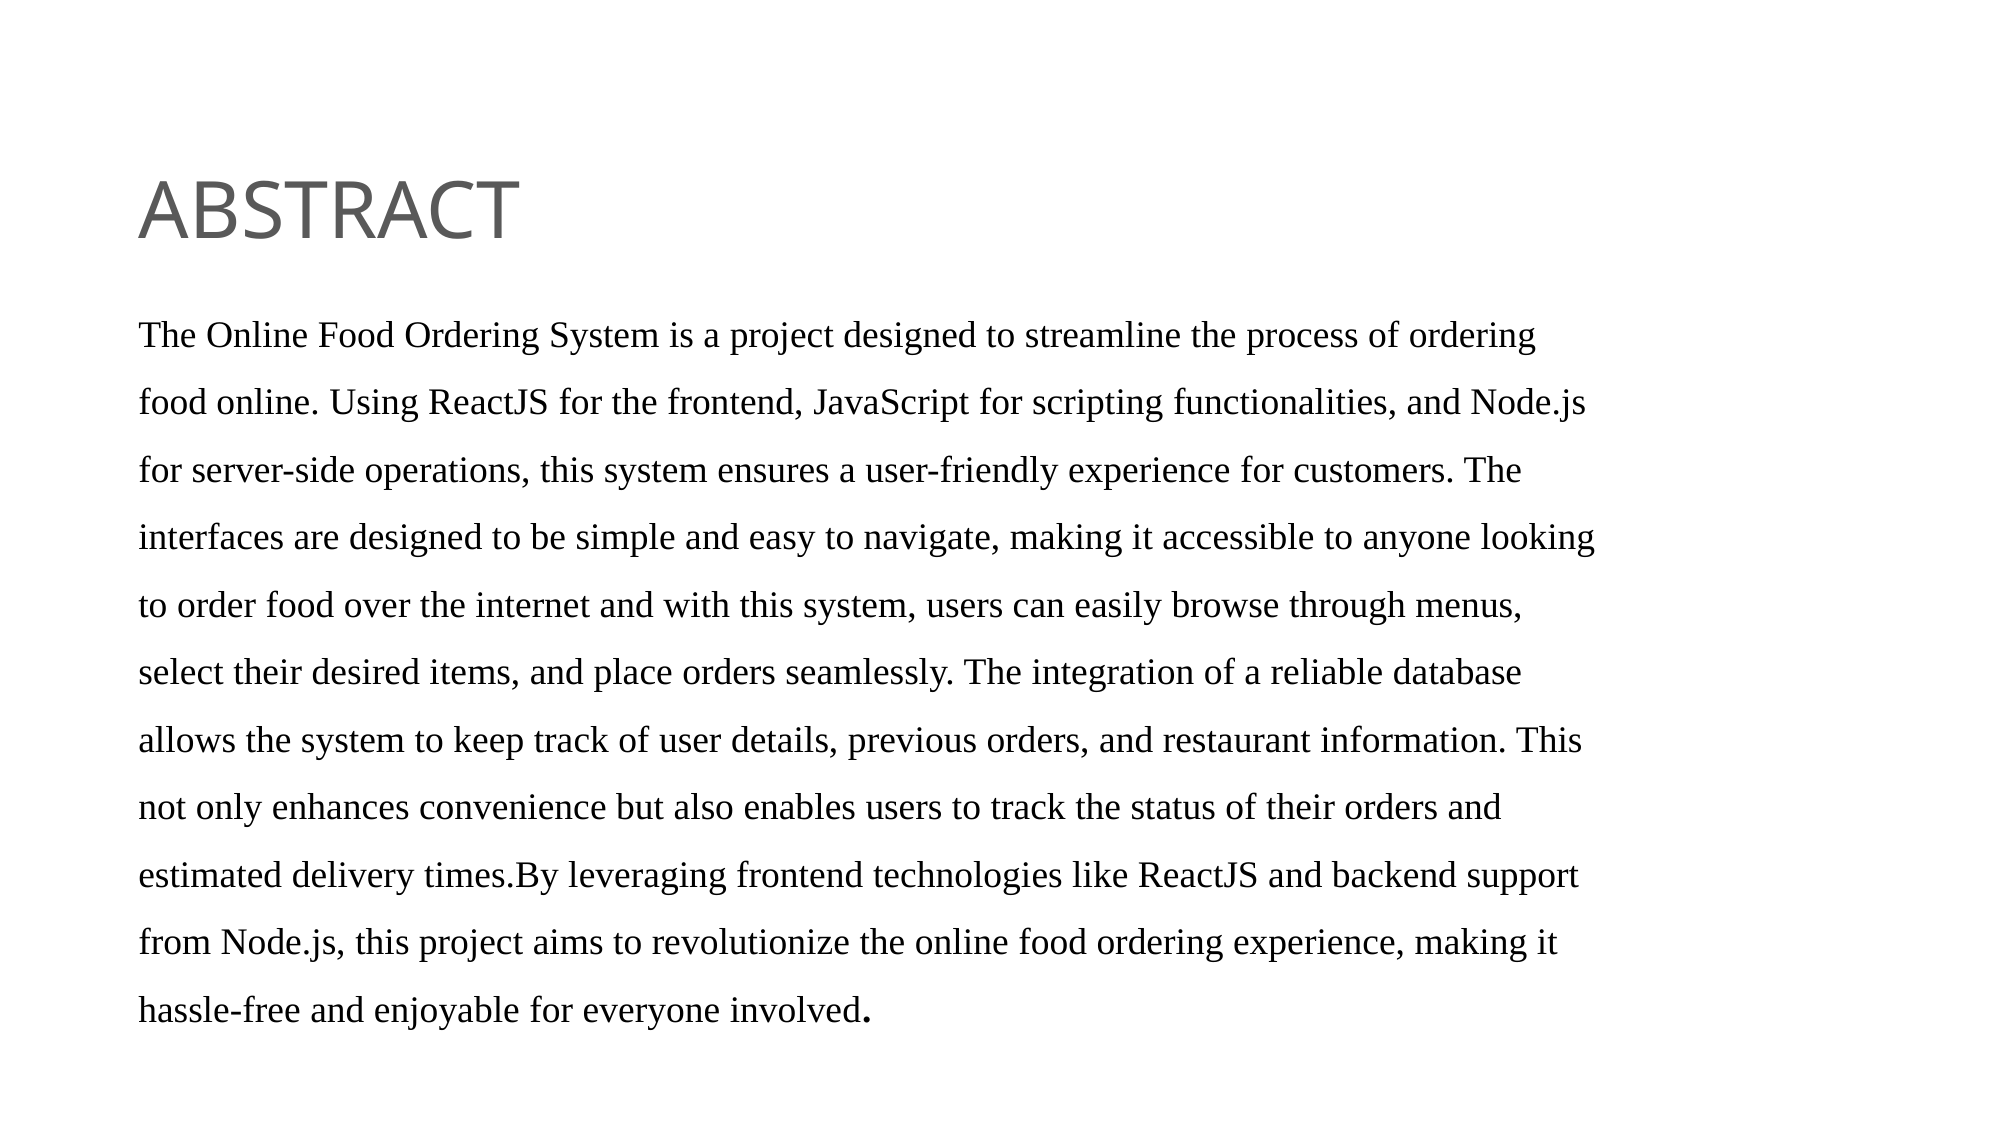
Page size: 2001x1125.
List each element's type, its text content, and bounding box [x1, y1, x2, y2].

text_box The Online Food Ordering System is a project designed to streamline the process of ordering food online. Using ReactJS for the frontend, JavaScript for scripting functionalities, and Node.js for server-side operations, this system ensures a user-friendly experience for customers. The interfaces are designed to be simple and easy to navigate, making it accessible to anyone looking to order food over the internet and with this system, users can easily browse through menus, select their desired items, and place orders seamlessly. The integration of a reliable database allows the system to keep track of user details, previous orders, and restaurant information. This not only enhances convenience but also enables users to track the status of their orders and estimated delivery times.By leveraging frontend technologies like ReactJS and backend support from Node.js, this project aims to revolutionize the online food ordering experience, making it hassle-free and enjoyable for everyone involved. [123, 279, 1624, 1037]
title ABSTRACT [123, 104, 1849, 322]
